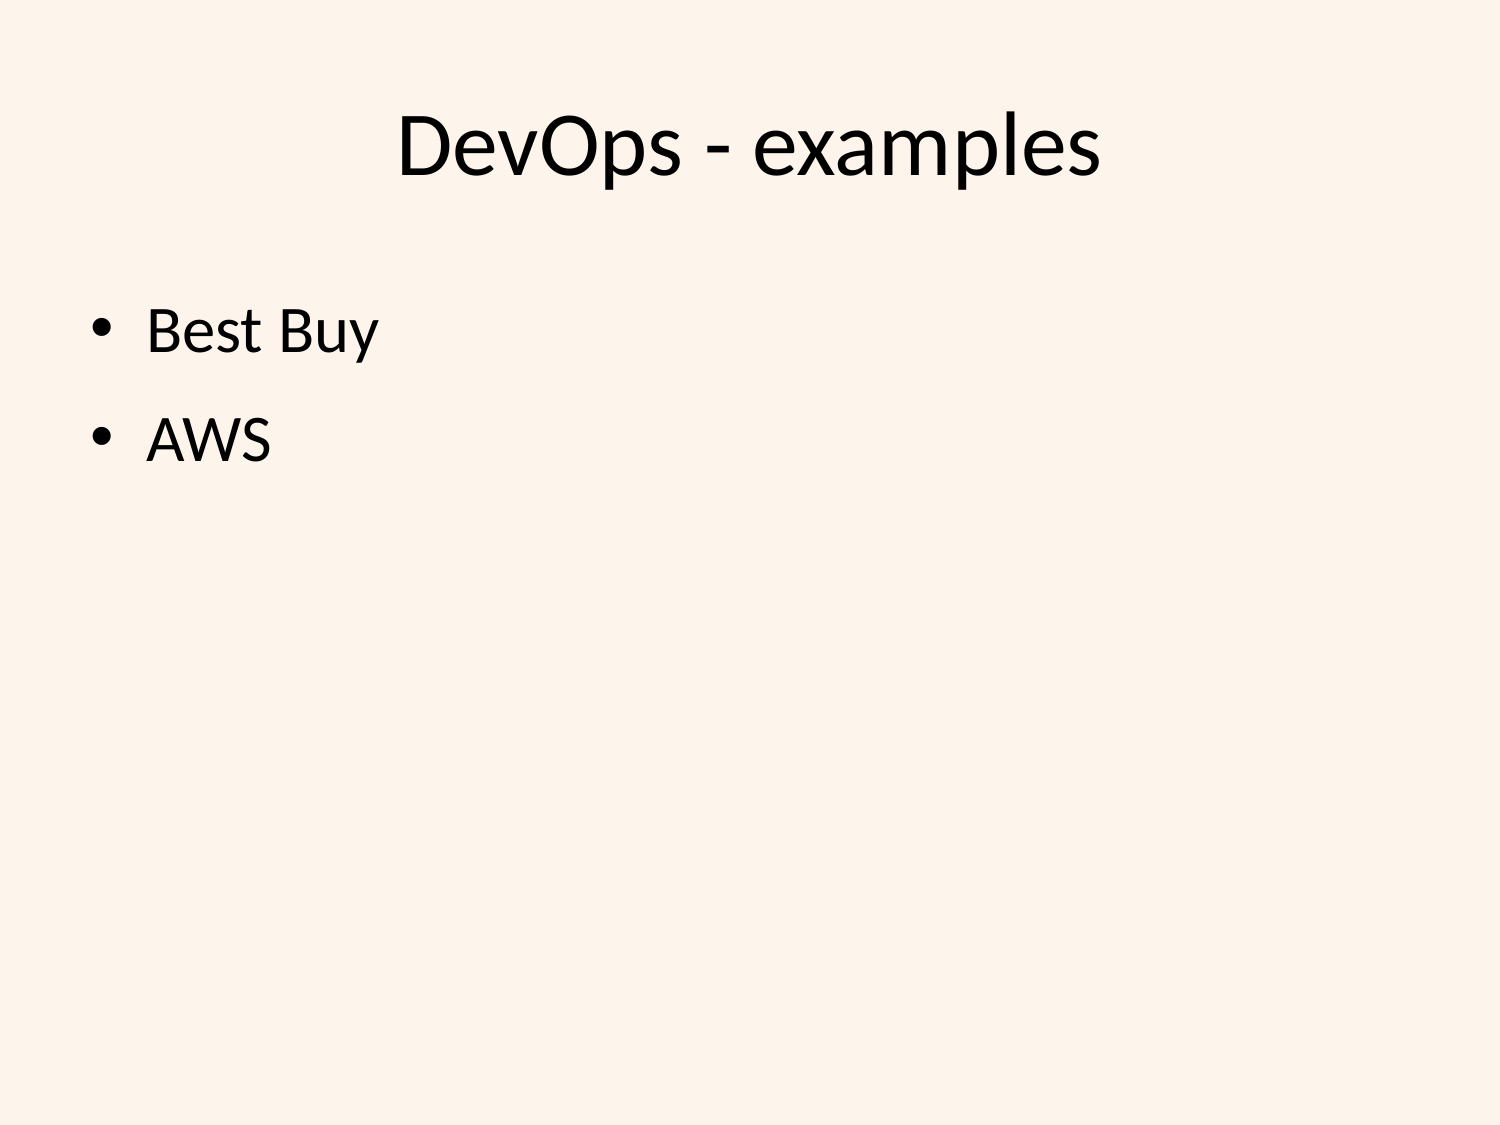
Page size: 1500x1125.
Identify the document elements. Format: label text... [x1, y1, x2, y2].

title DevOps - examples [75, 45, 1425, 233]
list Best Buy AWS [75, 262, 1425, 1005]
